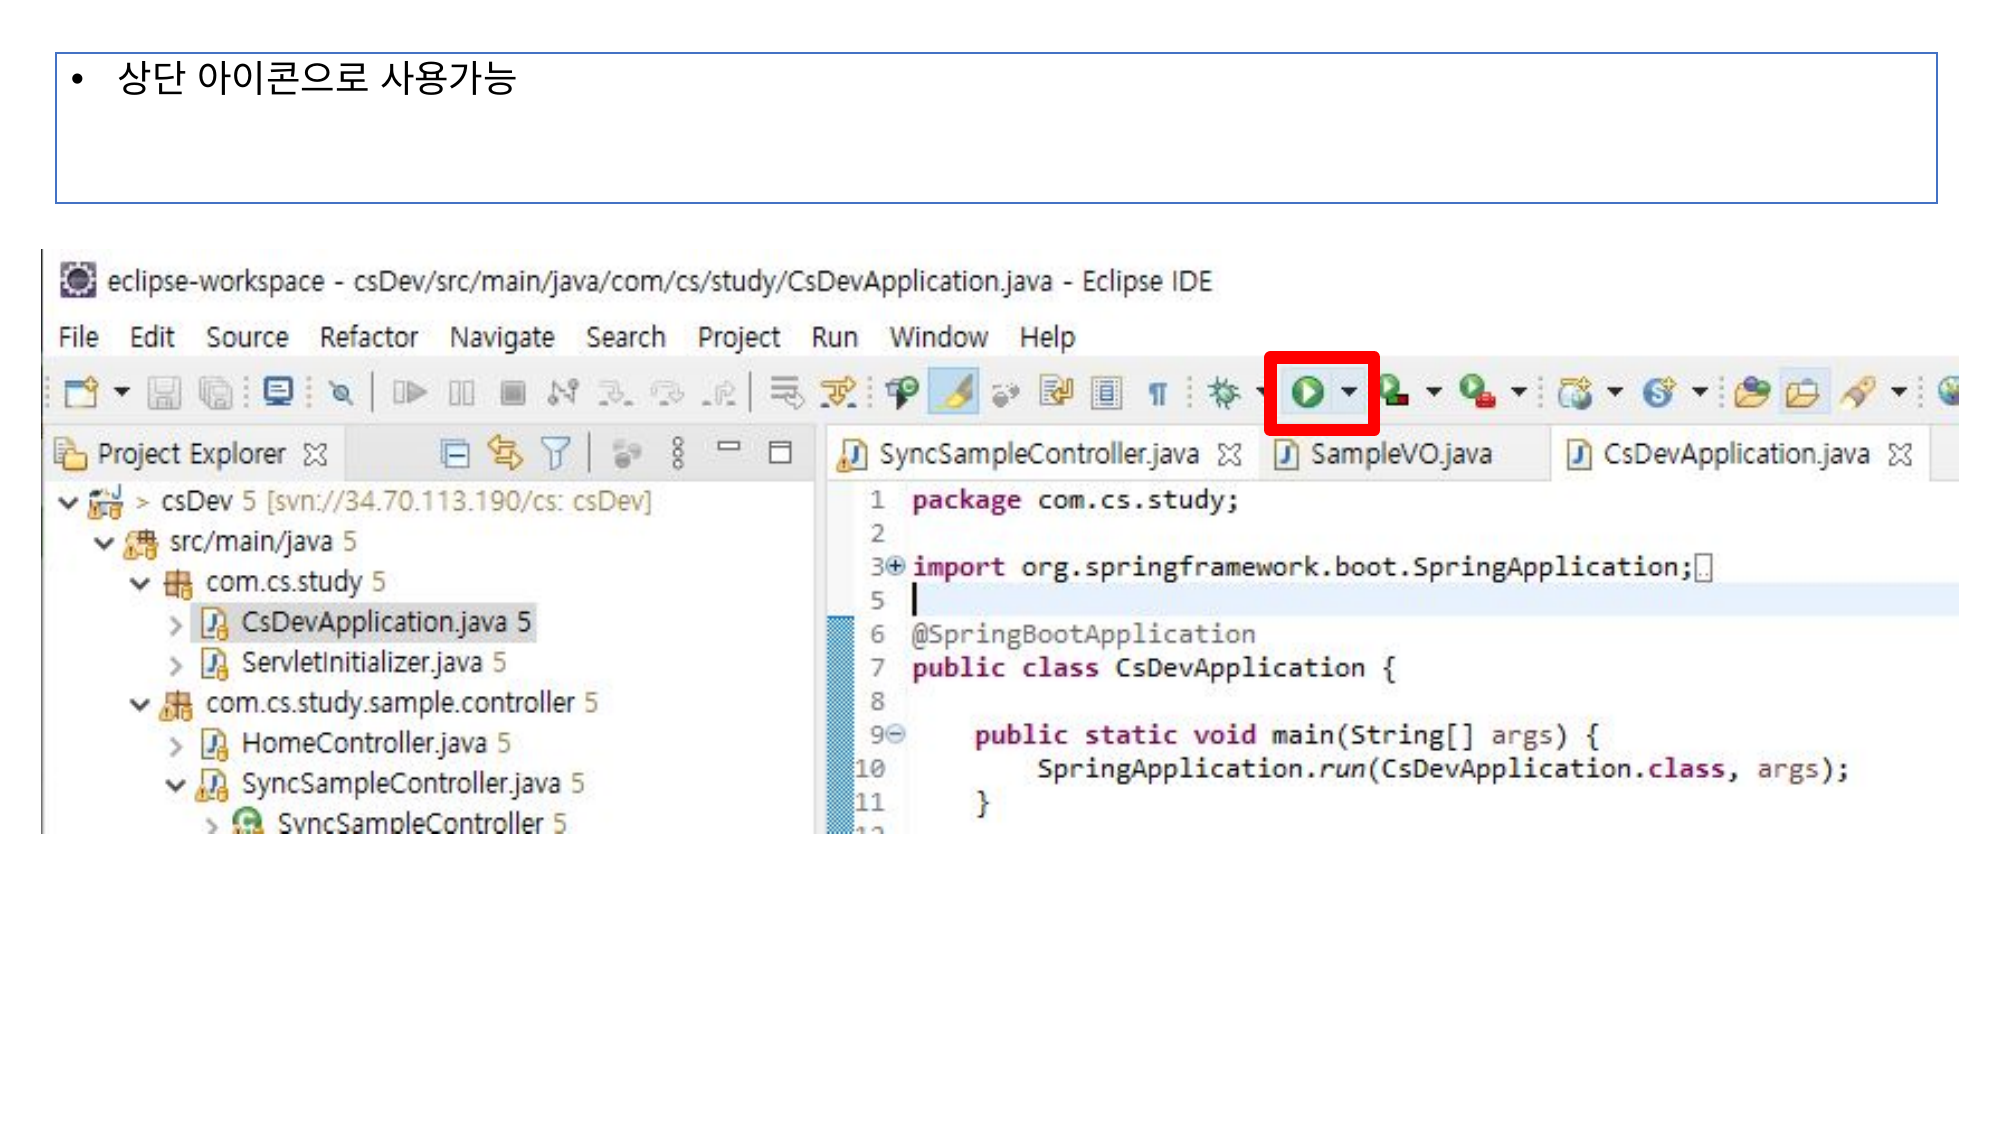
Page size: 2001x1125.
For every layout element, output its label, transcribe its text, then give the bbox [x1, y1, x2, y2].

picture [41, 249, 1959, 834]
subtitle 상단 아이콘으로 사용가능 [55, 52, 1938, 204]
